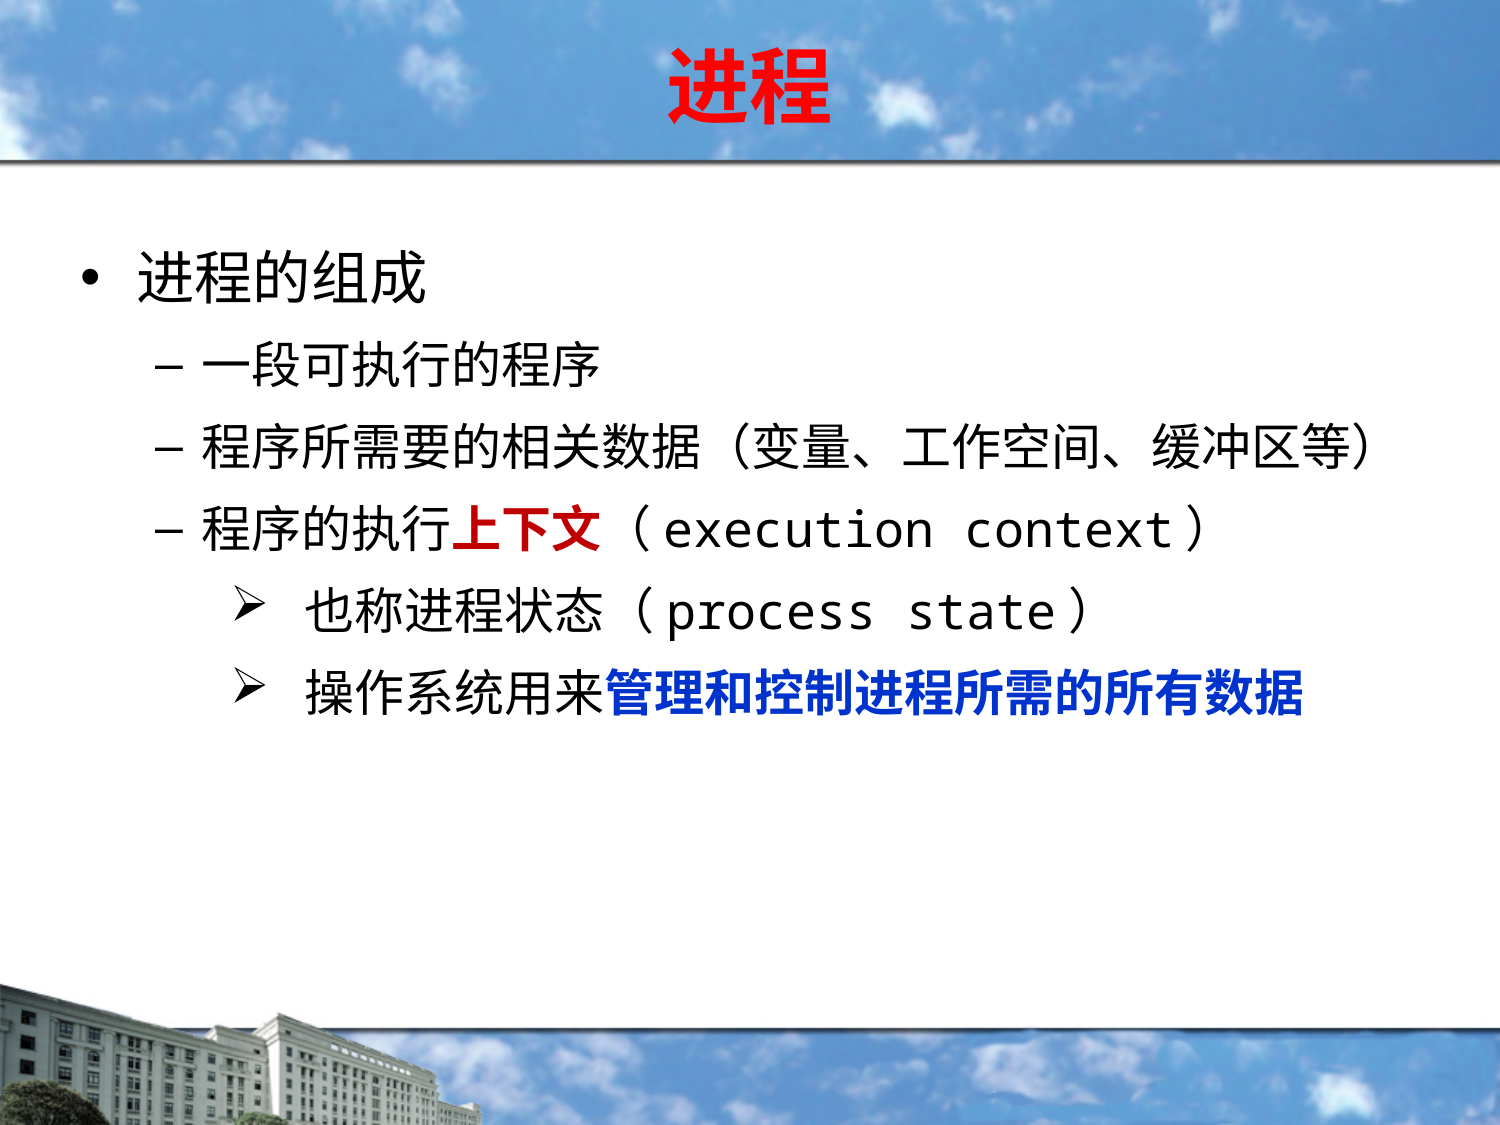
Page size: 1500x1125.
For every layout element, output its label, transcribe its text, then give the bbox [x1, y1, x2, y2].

list 进程的组成 一段可执行的程序 程序所需要的相关数据（变量、工作空间、缓冲区等） 程序的执行上下文（execution context） 也称进程状态（process state） 操作系统用来管理和控制进程所需的所有数据 [65, 219, 1459, 965]
picture [0, 0, 1500, 1125]
title 进程 [75, 7, 1425, 161]
